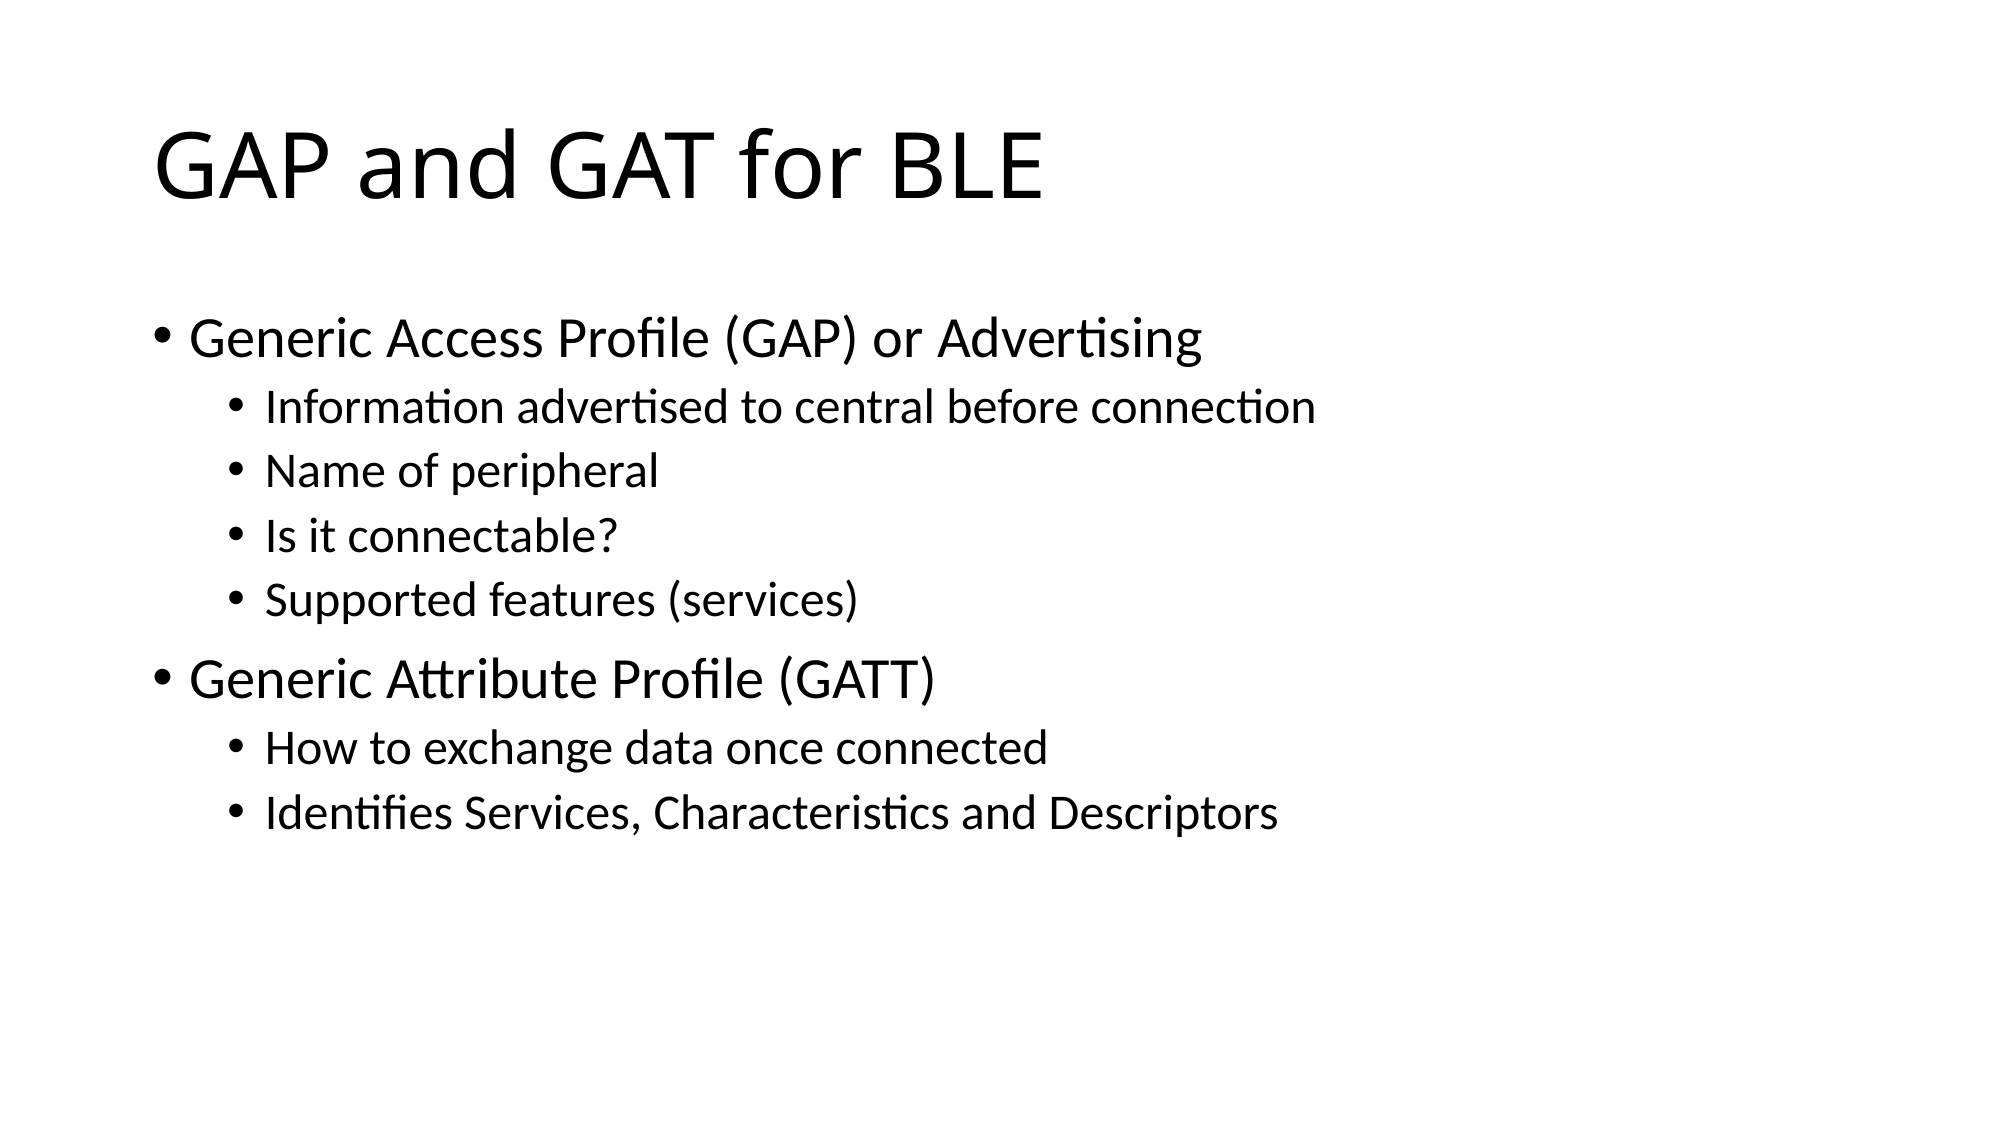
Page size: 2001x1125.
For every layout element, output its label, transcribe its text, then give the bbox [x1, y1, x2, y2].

list Generic Access Profile (GAP) or Advertising Information advertised to central before connection Name of peripheral Is it connectable? Supported features (services) Generic Attribute Profile (GATT) How to exchange data once connected Identifies Services, Characteristics and Descriptors [137, 299, 1863, 1014]
title GAP and GAT for BLE [137, 59, 1863, 278]
